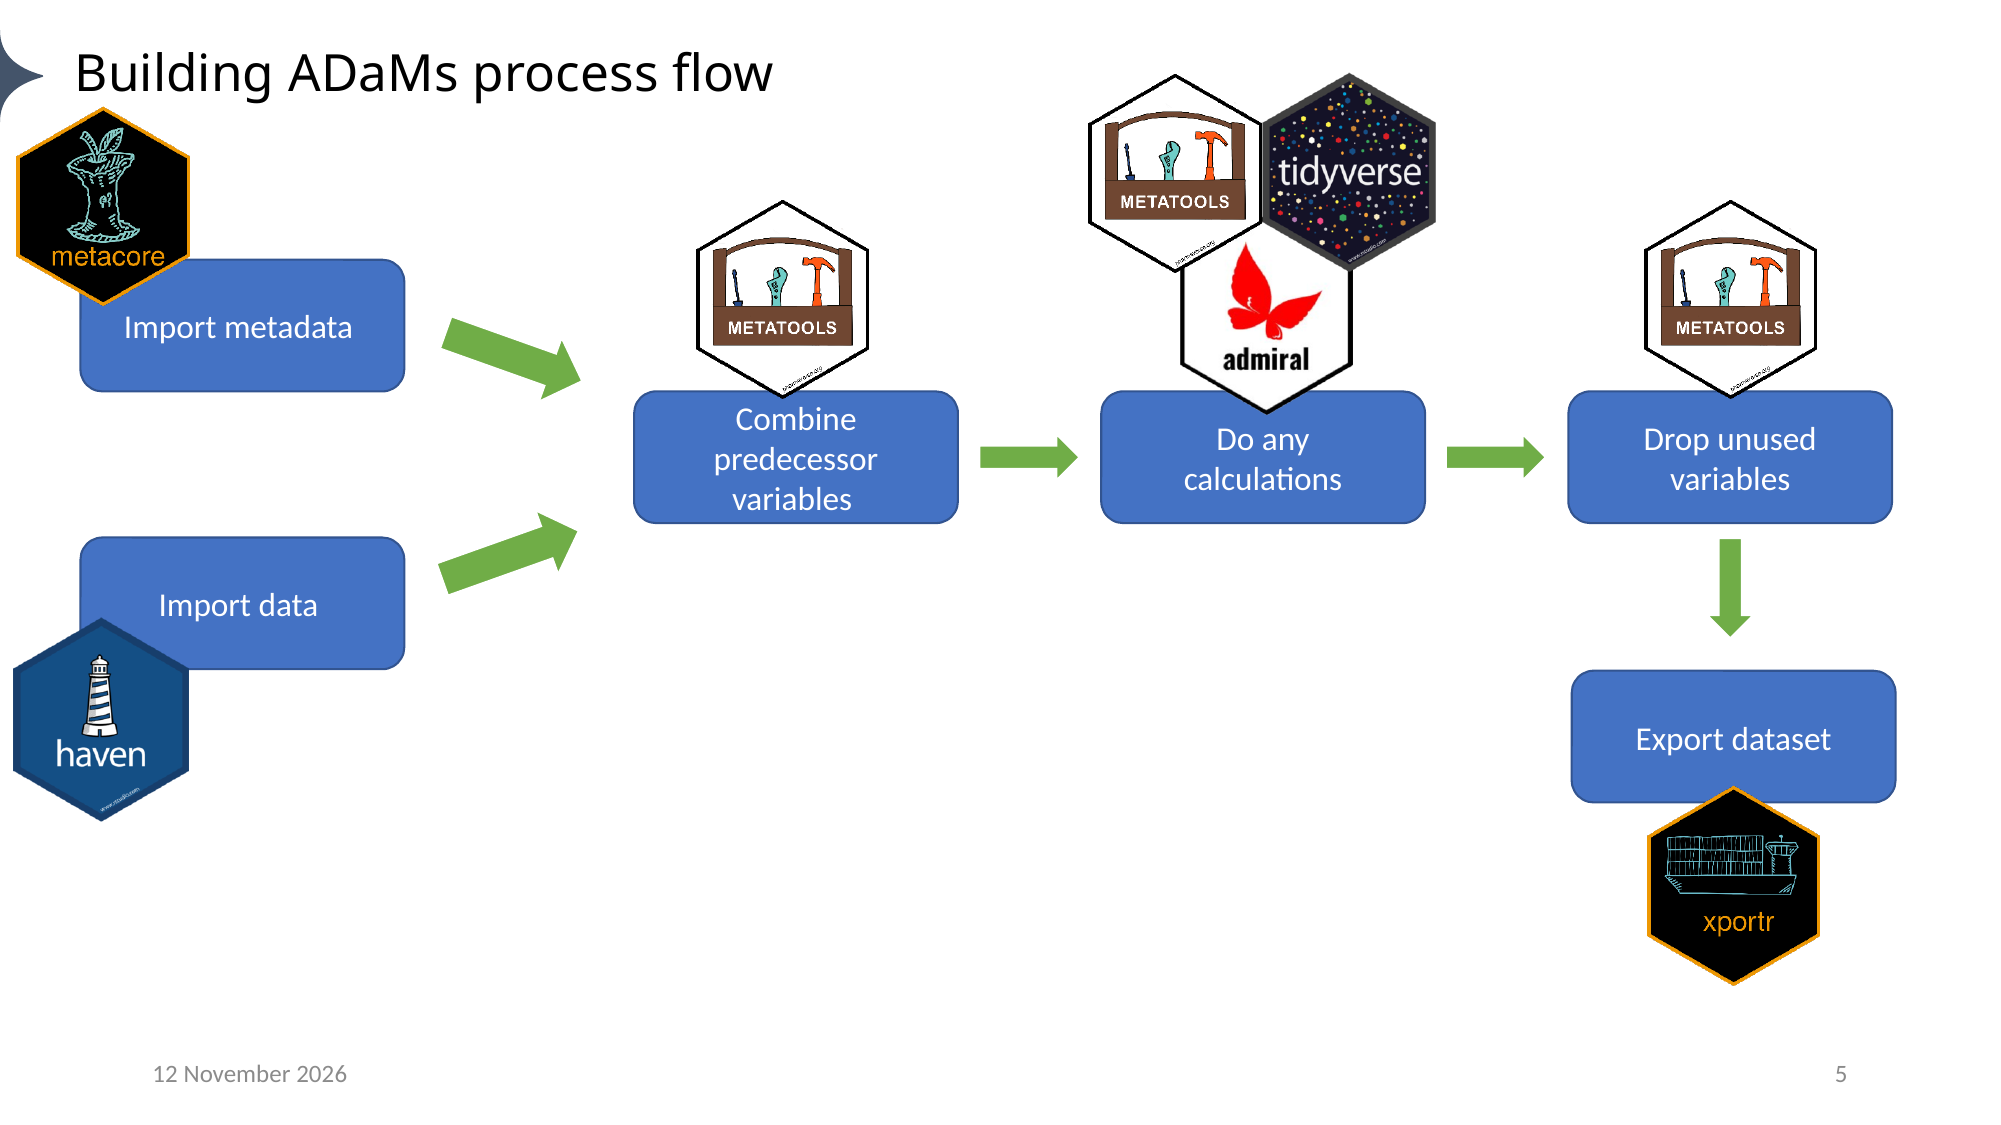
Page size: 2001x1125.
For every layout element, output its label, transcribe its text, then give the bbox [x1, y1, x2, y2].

text_box [1443, 428, 1549, 486]
text_box [433, 506, 582, 599]
picture [13, 617, 190, 822]
picture [1643, 199, 1817, 399]
text_box [437, 313, 586, 406]
title Building ADaMs process flow [59, 39, 1940, 111]
picture [1647, 785, 1820, 986]
picture [696, 199, 869, 399]
picture [16, 106, 190, 306]
text_box [1701, 536, 1759, 642]
slide_number 5 [1412, 1042, 1863, 1103]
text_box Import metadata [79, 258, 406, 393]
text_box Do any calculations [1100, 390, 1427, 525]
text_box [977, 428, 1083, 486]
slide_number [137, 1042, 588, 1103]
text_box Drop unused variables [1567, 390, 1894, 525]
picture [1088, 72, 1436, 415]
text_box Export dataset [1570, 669, 1897, 804]
text_box Combine predecessor variables [633, 390, 959, 525]
text_box Import data [79, 536, 406, 671]
